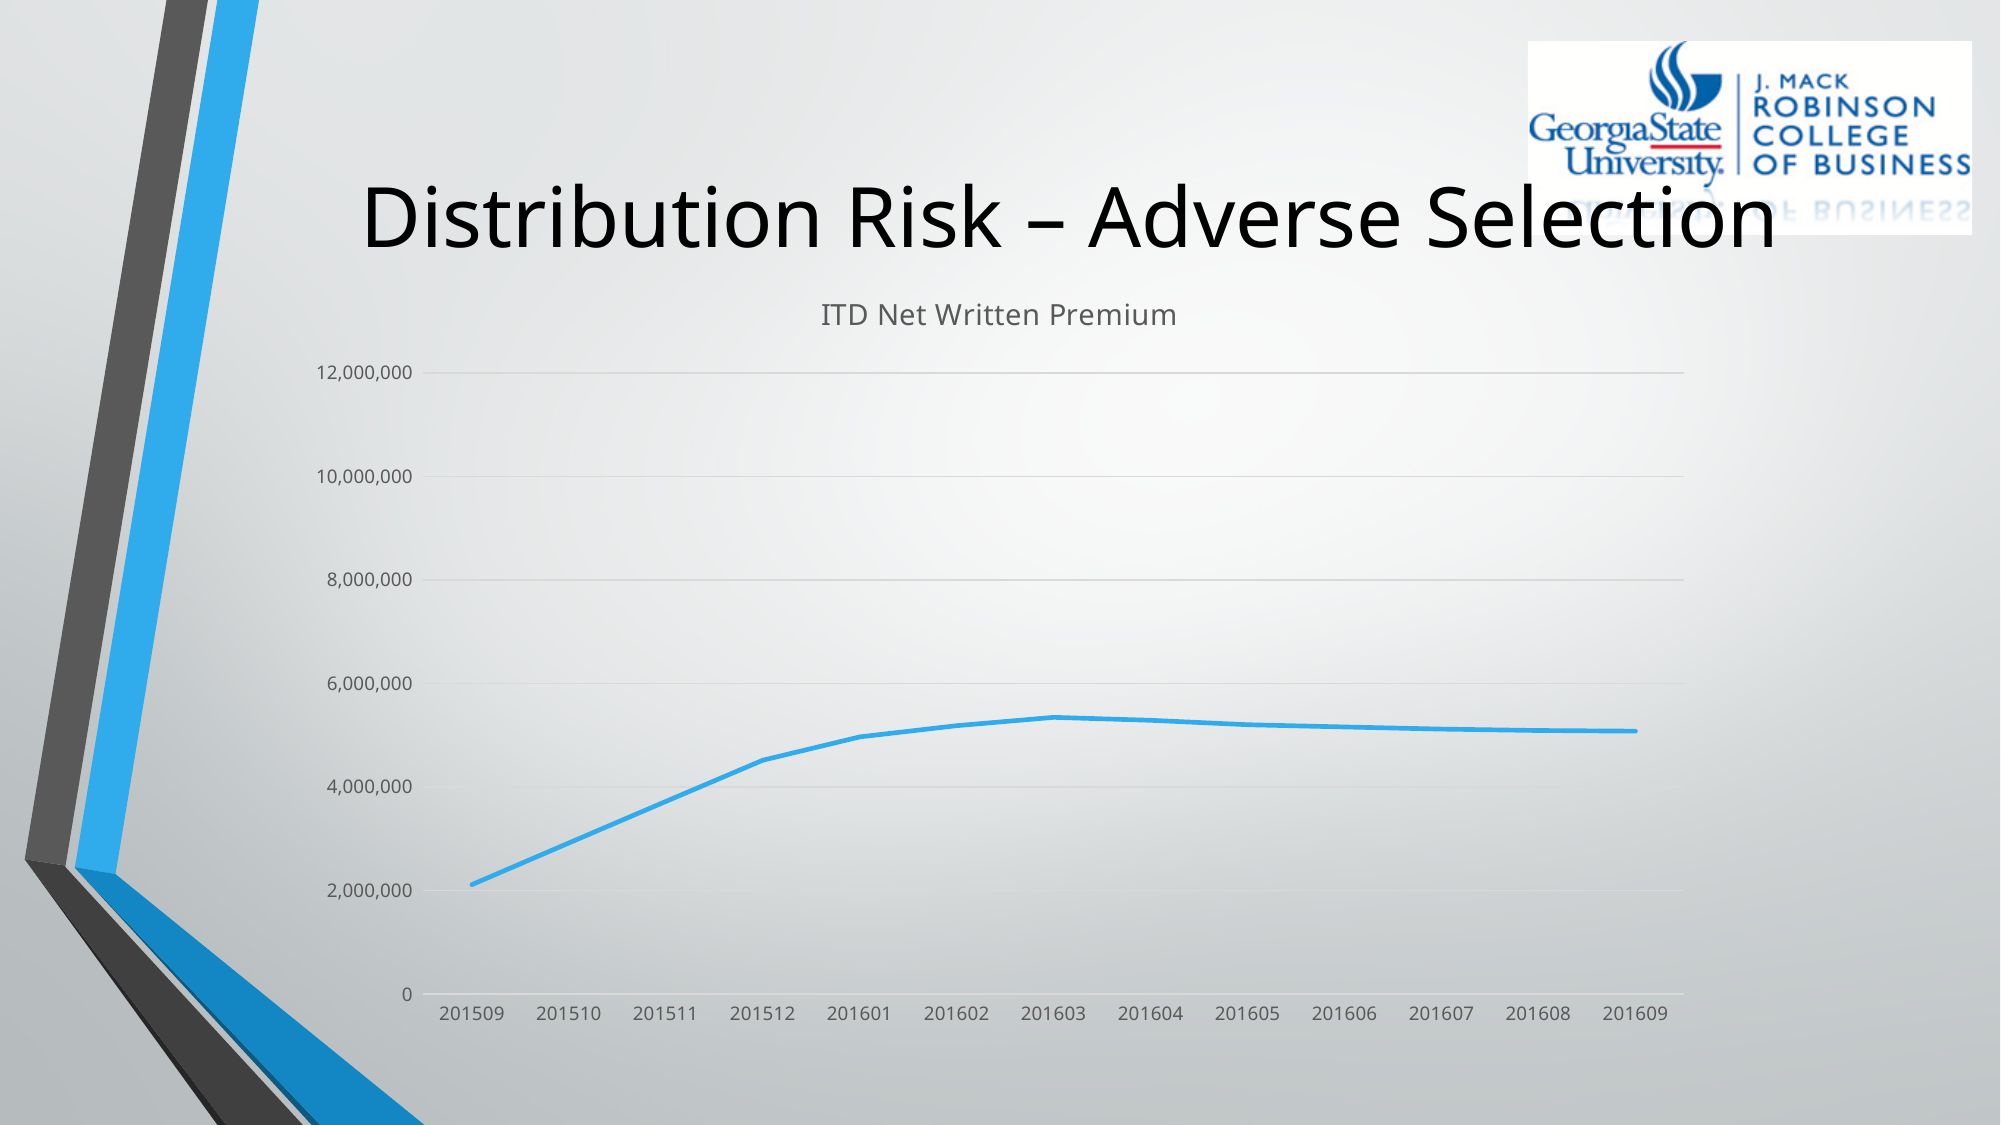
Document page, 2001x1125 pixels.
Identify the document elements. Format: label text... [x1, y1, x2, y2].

title Distribution Risk – Adverse Selection [248, 70, 1893, 358]
chart [287, 261, 1713, 1043]
picture [1527, 41, 1973, 235]
